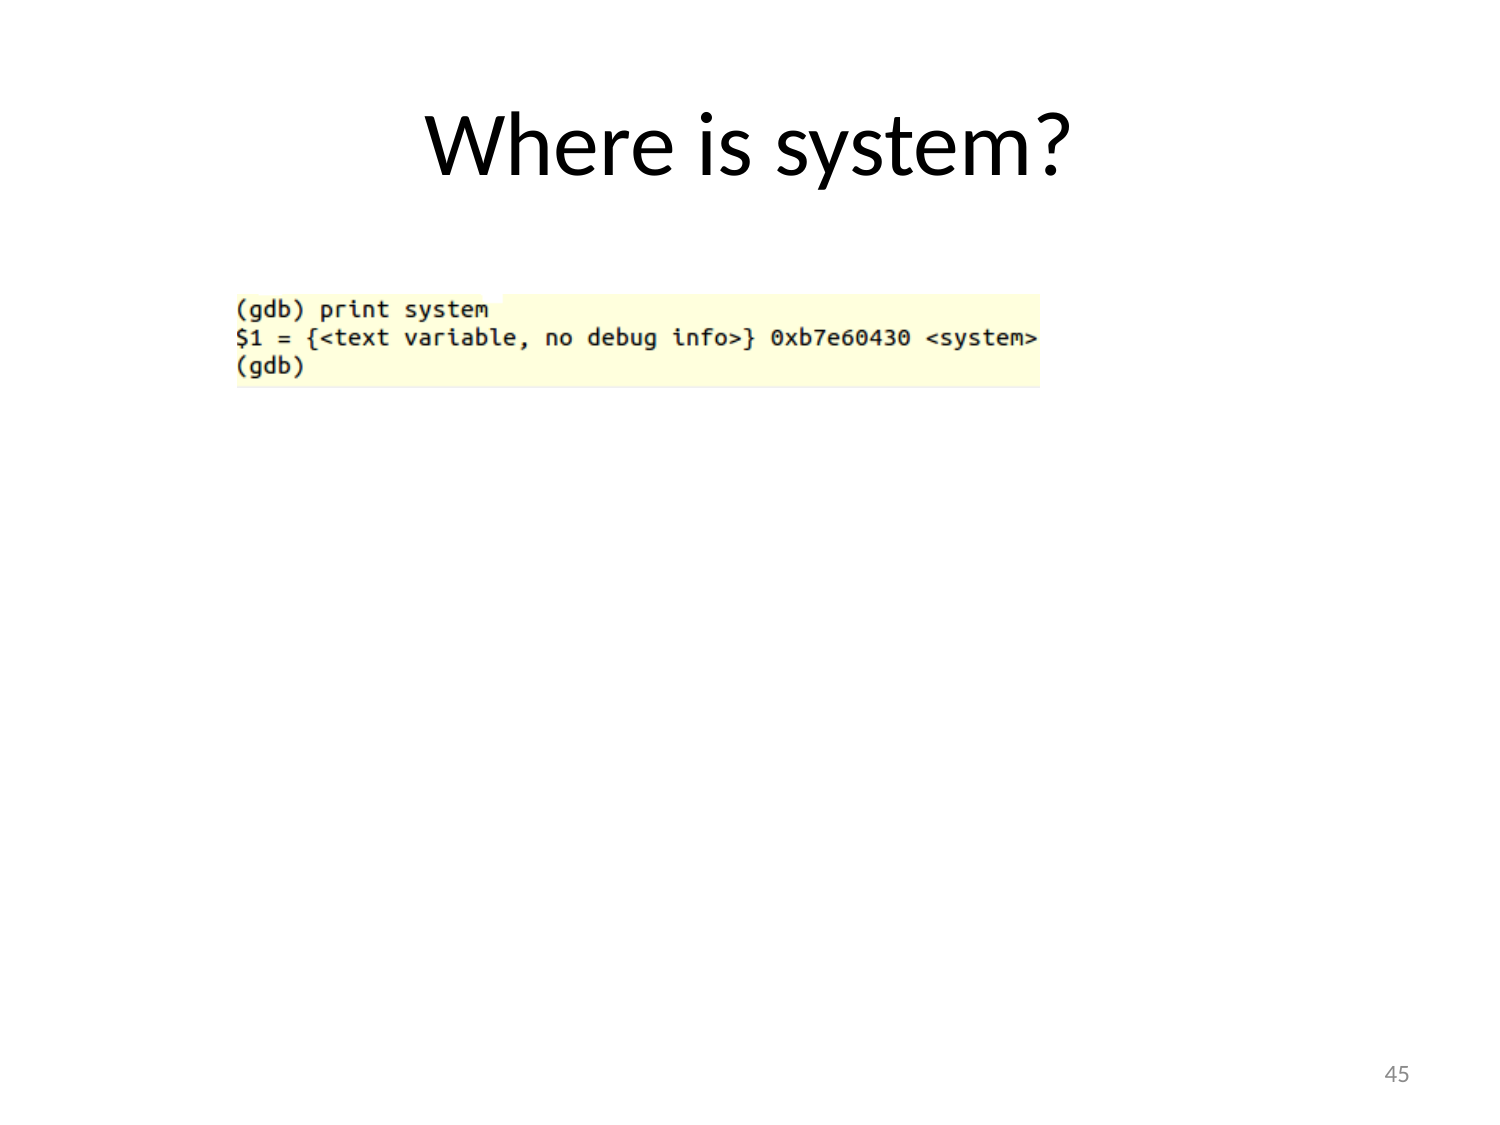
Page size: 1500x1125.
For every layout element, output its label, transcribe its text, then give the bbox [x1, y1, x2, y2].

title Where is system? [75, 45, 1425, 233]
picture [237, 294, 1040, 389]
slide_number 45 [1074, 1042, 1425, 1103]
